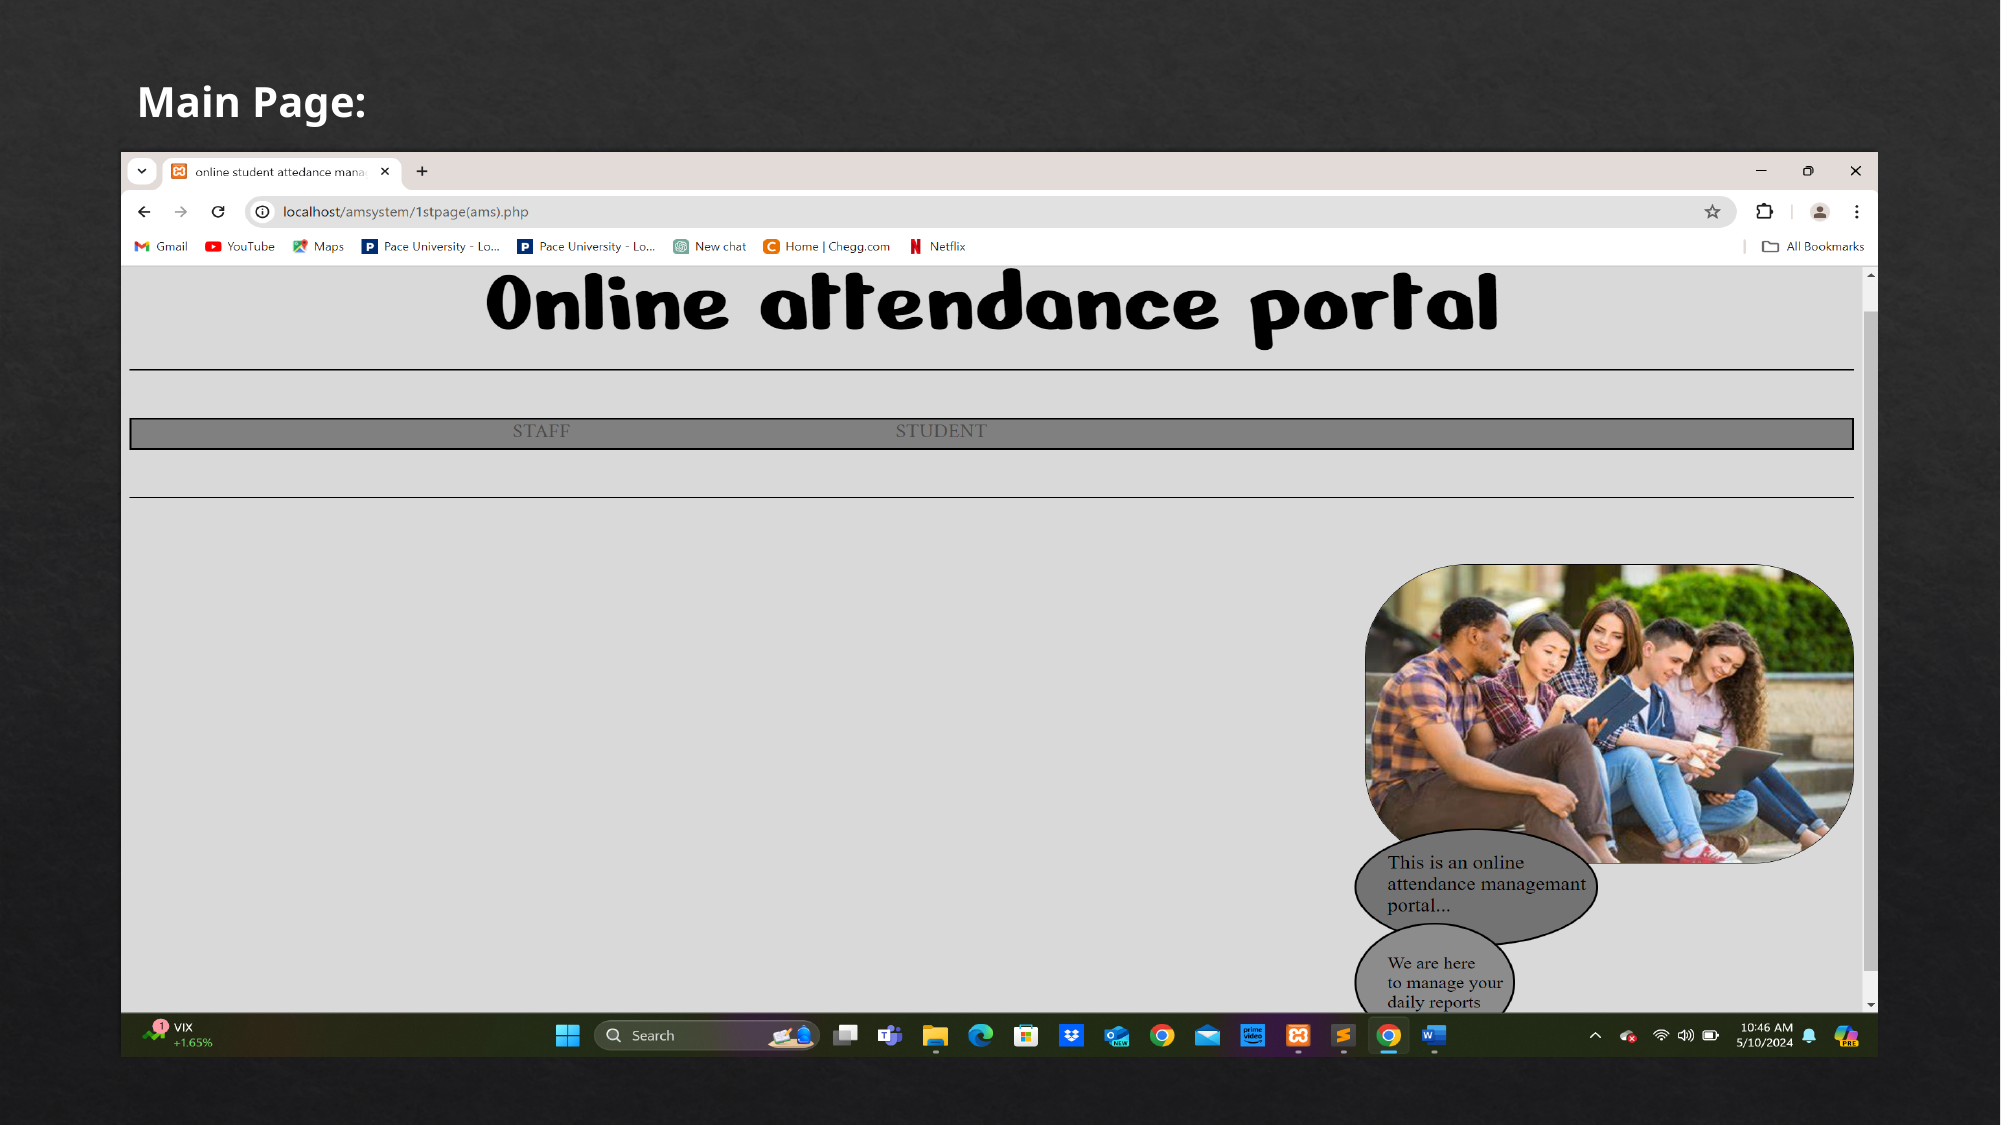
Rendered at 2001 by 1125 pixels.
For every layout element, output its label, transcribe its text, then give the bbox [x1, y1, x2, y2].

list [121, 151, 1879, 1057]
text_box Main Page: [121, 68, 1878, 134]
